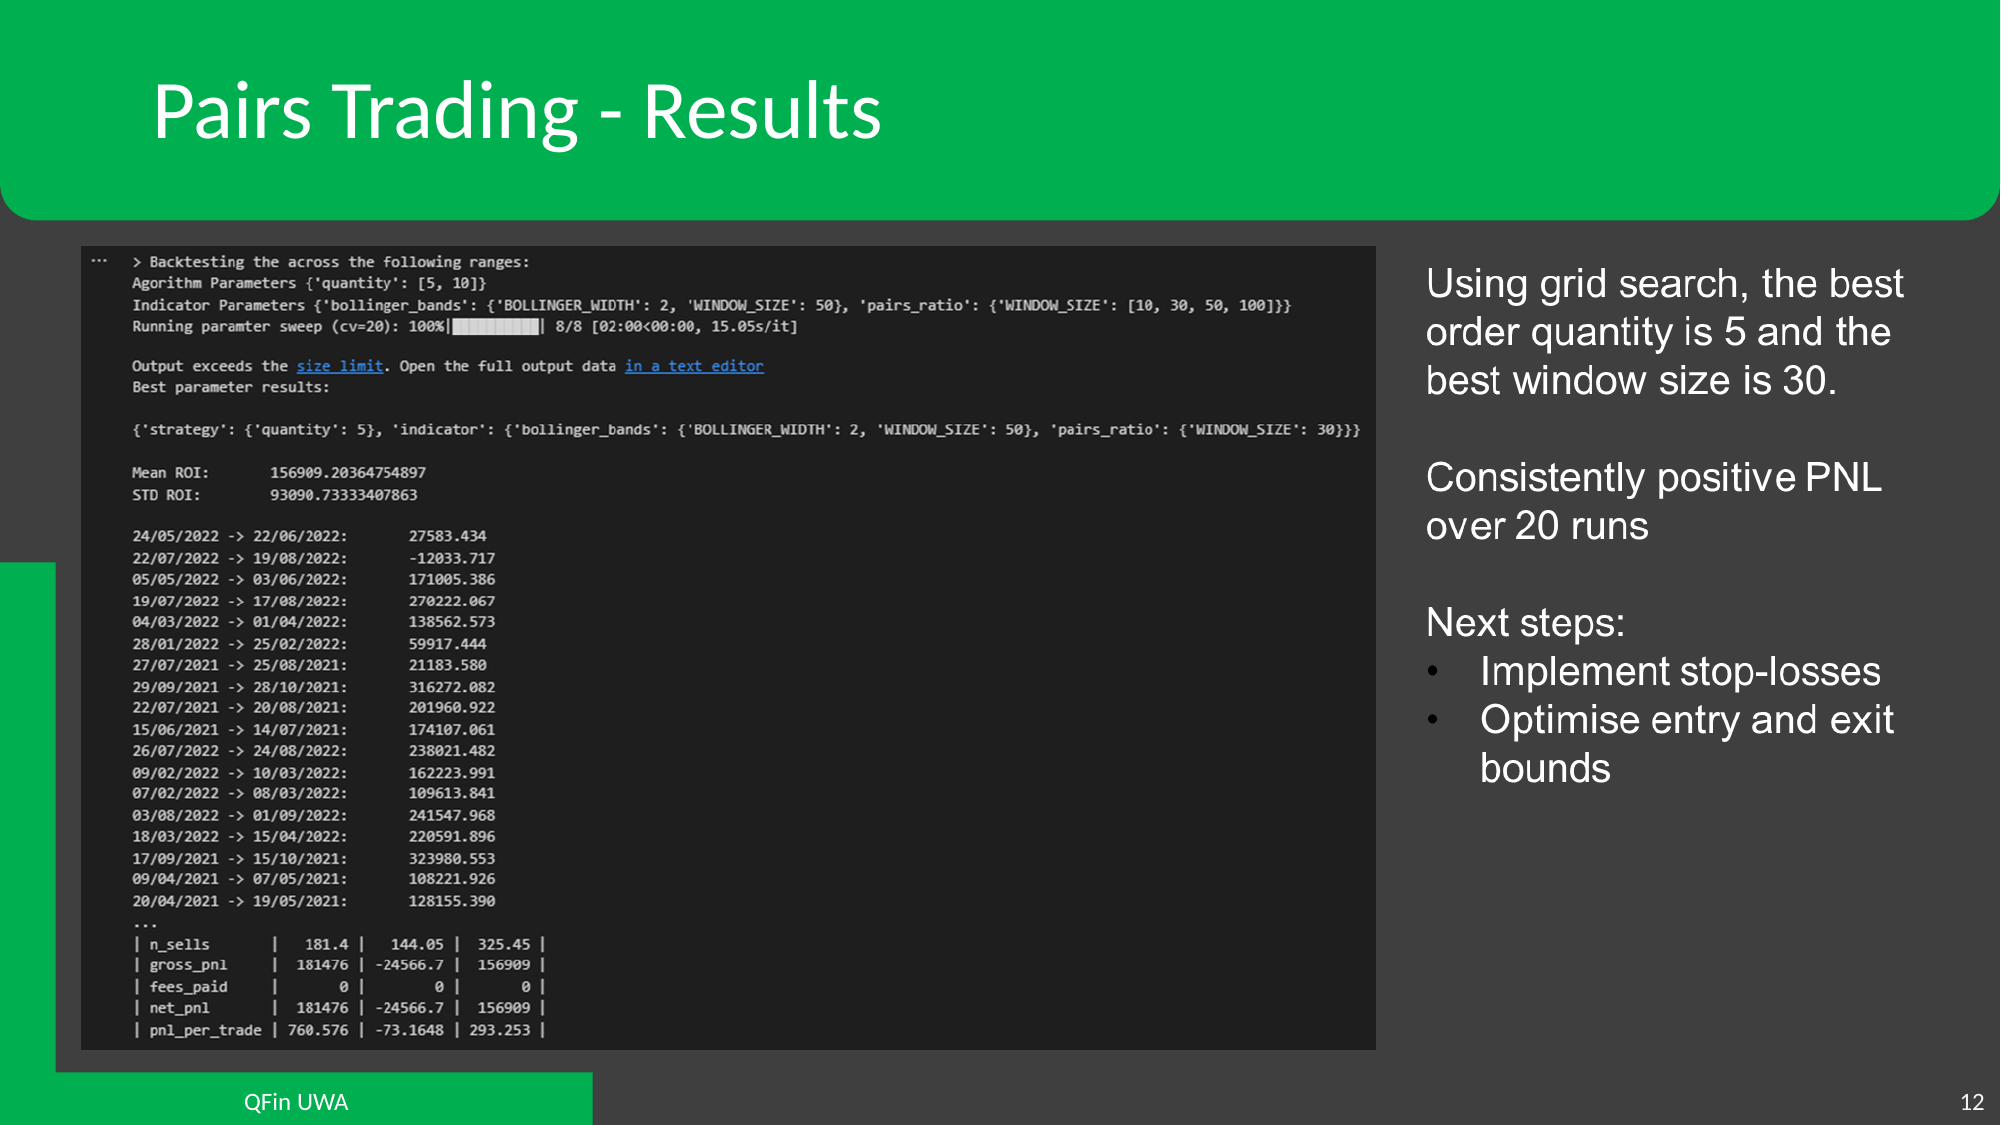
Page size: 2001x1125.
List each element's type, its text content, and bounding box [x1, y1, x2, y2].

title Pairs Trading - Results [137, 3, 1863, 221]
picture [80, 246, 1377, 1050]
picture [1400, 245, 1976, 815]
